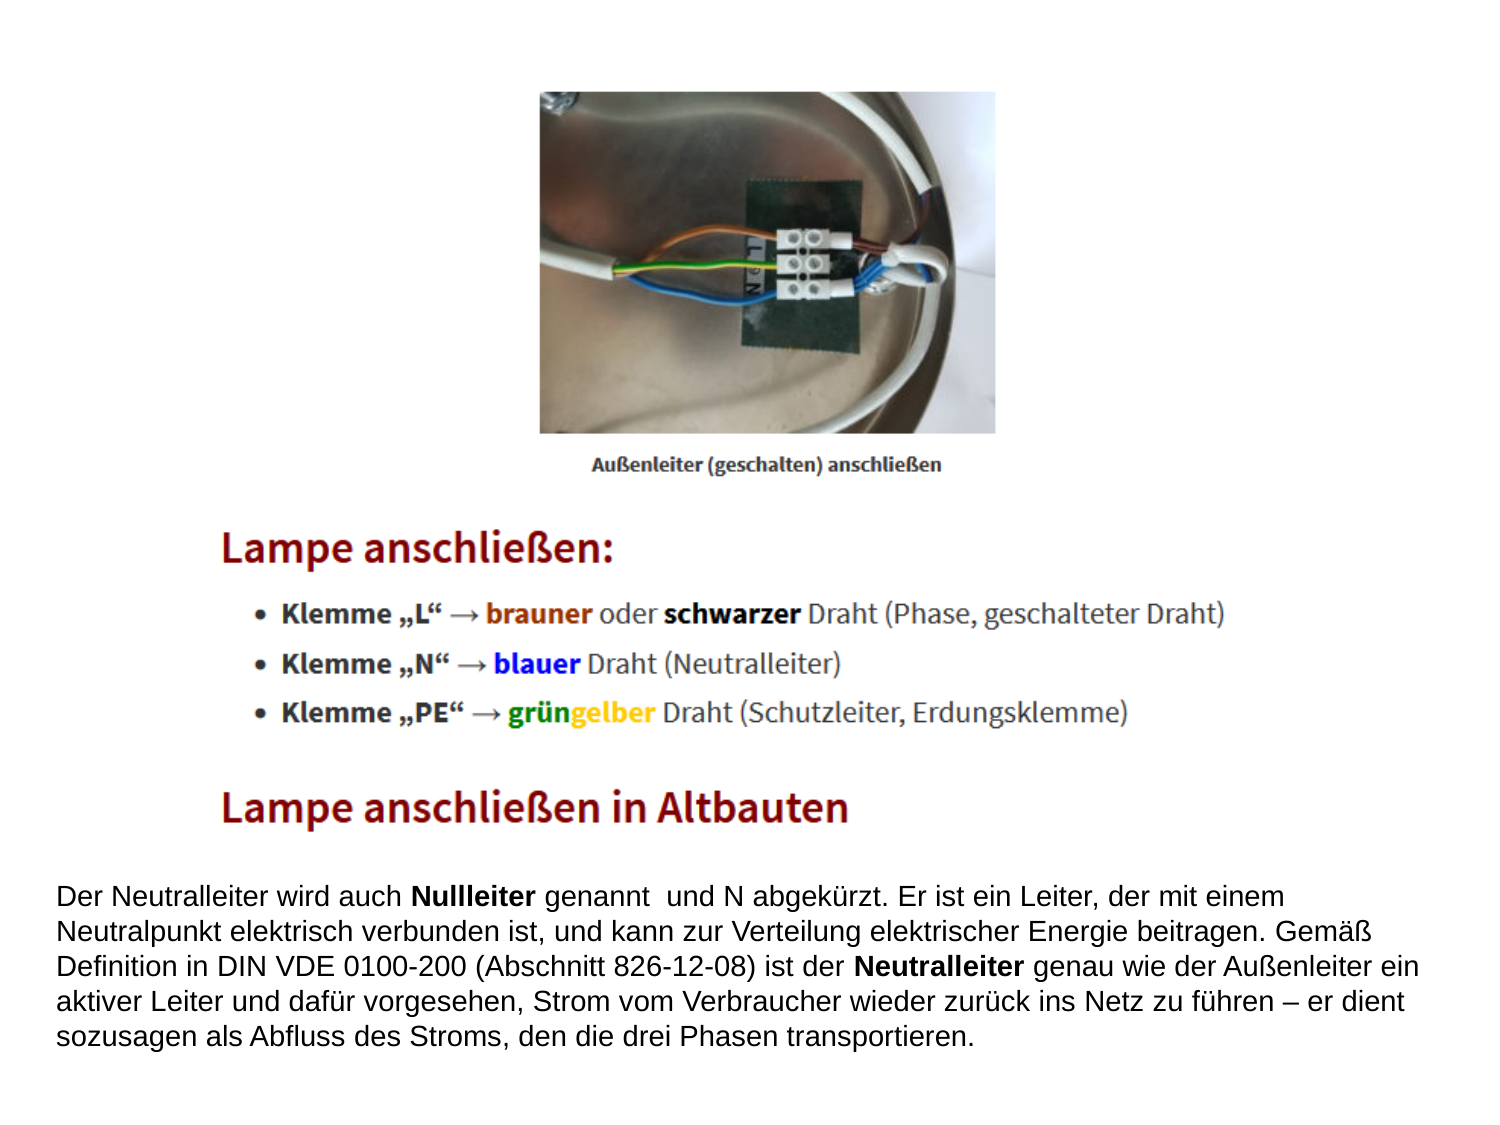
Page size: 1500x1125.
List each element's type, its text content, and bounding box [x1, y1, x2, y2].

text_box Der Neutralleiter wird auch Nullleiter genannt und N abgekürzt. Er ist ein Leiter, der mit einem Neutralpunkt elektrisch verbunden ist, und kann zur Verteilung elektrischer Energie beitragen. Gemäß Definition in DIN VDE 0100-200 (Abschnitt 826-12-08) ist der Neutralleiter genau wie der Außenleiter ein aktiver Leiter und dafür vorgesehen, Strom vom Verbraucher wieder zurück ins Netz zu führen – er dient sozusagen als Abfluss des Stroms, den die drei Phasen transportieren. [41, 869, 1436, 1060]
picture [206, 89, 1228, 839]
